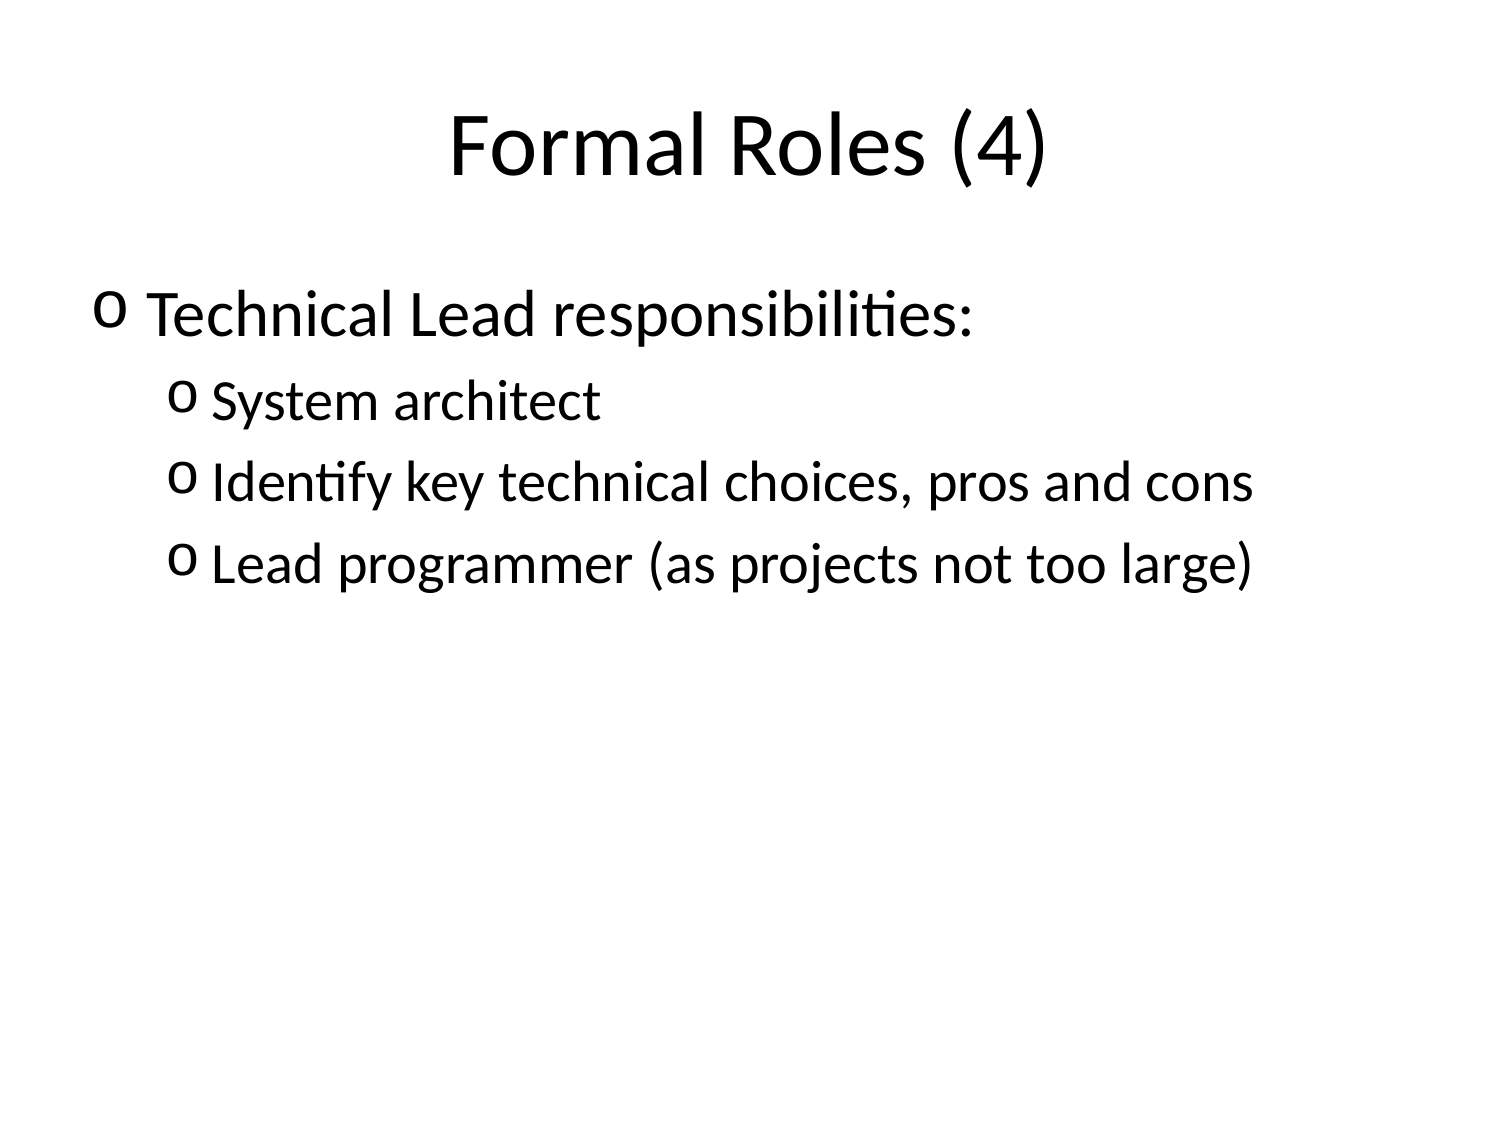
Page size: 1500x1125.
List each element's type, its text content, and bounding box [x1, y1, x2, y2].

title Formal Roles (4) [75, 45, 1425, 233]
list Technical Lead responsibilities: System architect Identify key technical choices, pros and cons Lead programmer (as projects not too large) [75, 262, 1425, 1005]
